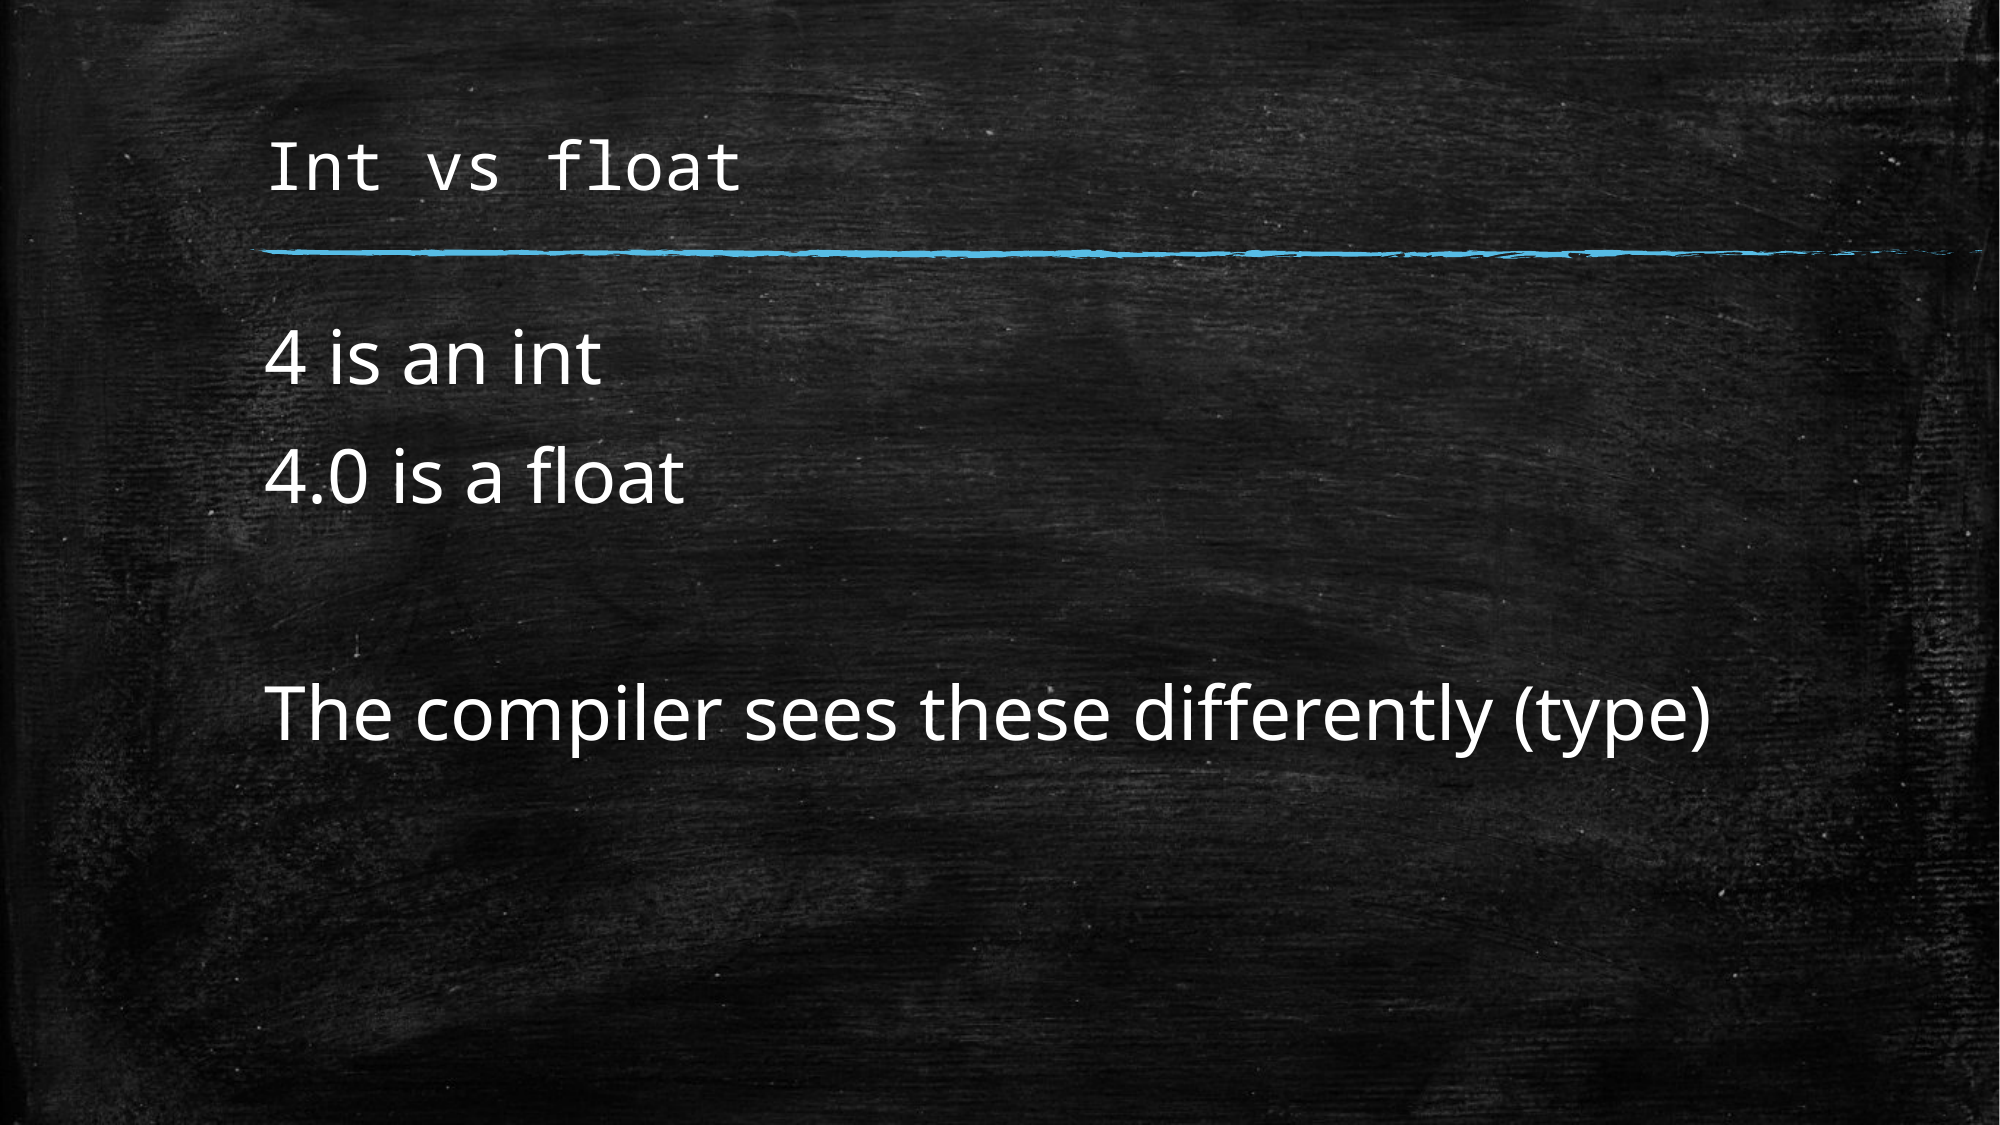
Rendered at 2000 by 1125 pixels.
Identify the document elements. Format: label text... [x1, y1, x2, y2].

list 4 is an int 4.0 is a float The compiler sees these differently (type) [249, 312, 1750, 1013]
title Int vs float [249, 45, 1750, 213]
